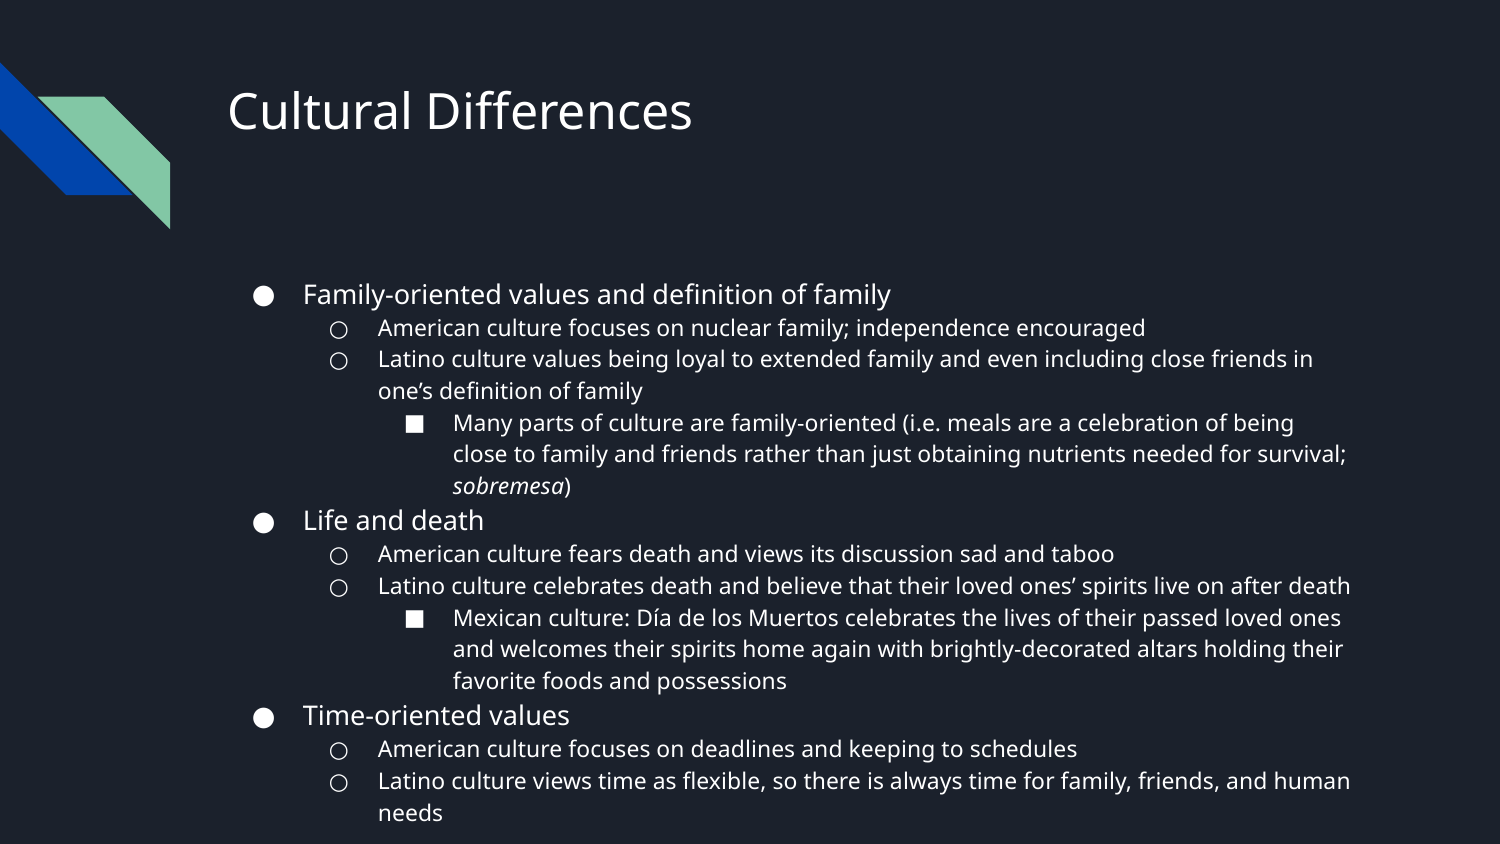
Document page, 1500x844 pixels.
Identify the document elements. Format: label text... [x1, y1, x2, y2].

list Family-oriented values and definition of family American culture focuses on nuclear family; independence encouraged Latino culture values being loyal to extended family and even including close friends in one’s definition of family Many parts of culture are family-oriented (i.e. meals are a celebration of being close to family and friends rather than just obtaining nutrients needed for survival; sobremesa) Life and death American culture fears death and views its discussion sad and taboo Latino culture celebrates death and believe that their loved ones’ spirits live on after death Mexican culture: Día de los Muertos celebrates the lives of their passed loved ones and welcomes their spirits home again with brightly-decorated altars holding their favorite foods and possessions Time-oriented values American culture focuses on deadlines and keeping to schedules Latino culture views time as flexible, so there is always time for family, friends, and human needs [212, 257, 1368, 735]
title Cultural Differences [212, 64, 1368, 215]
